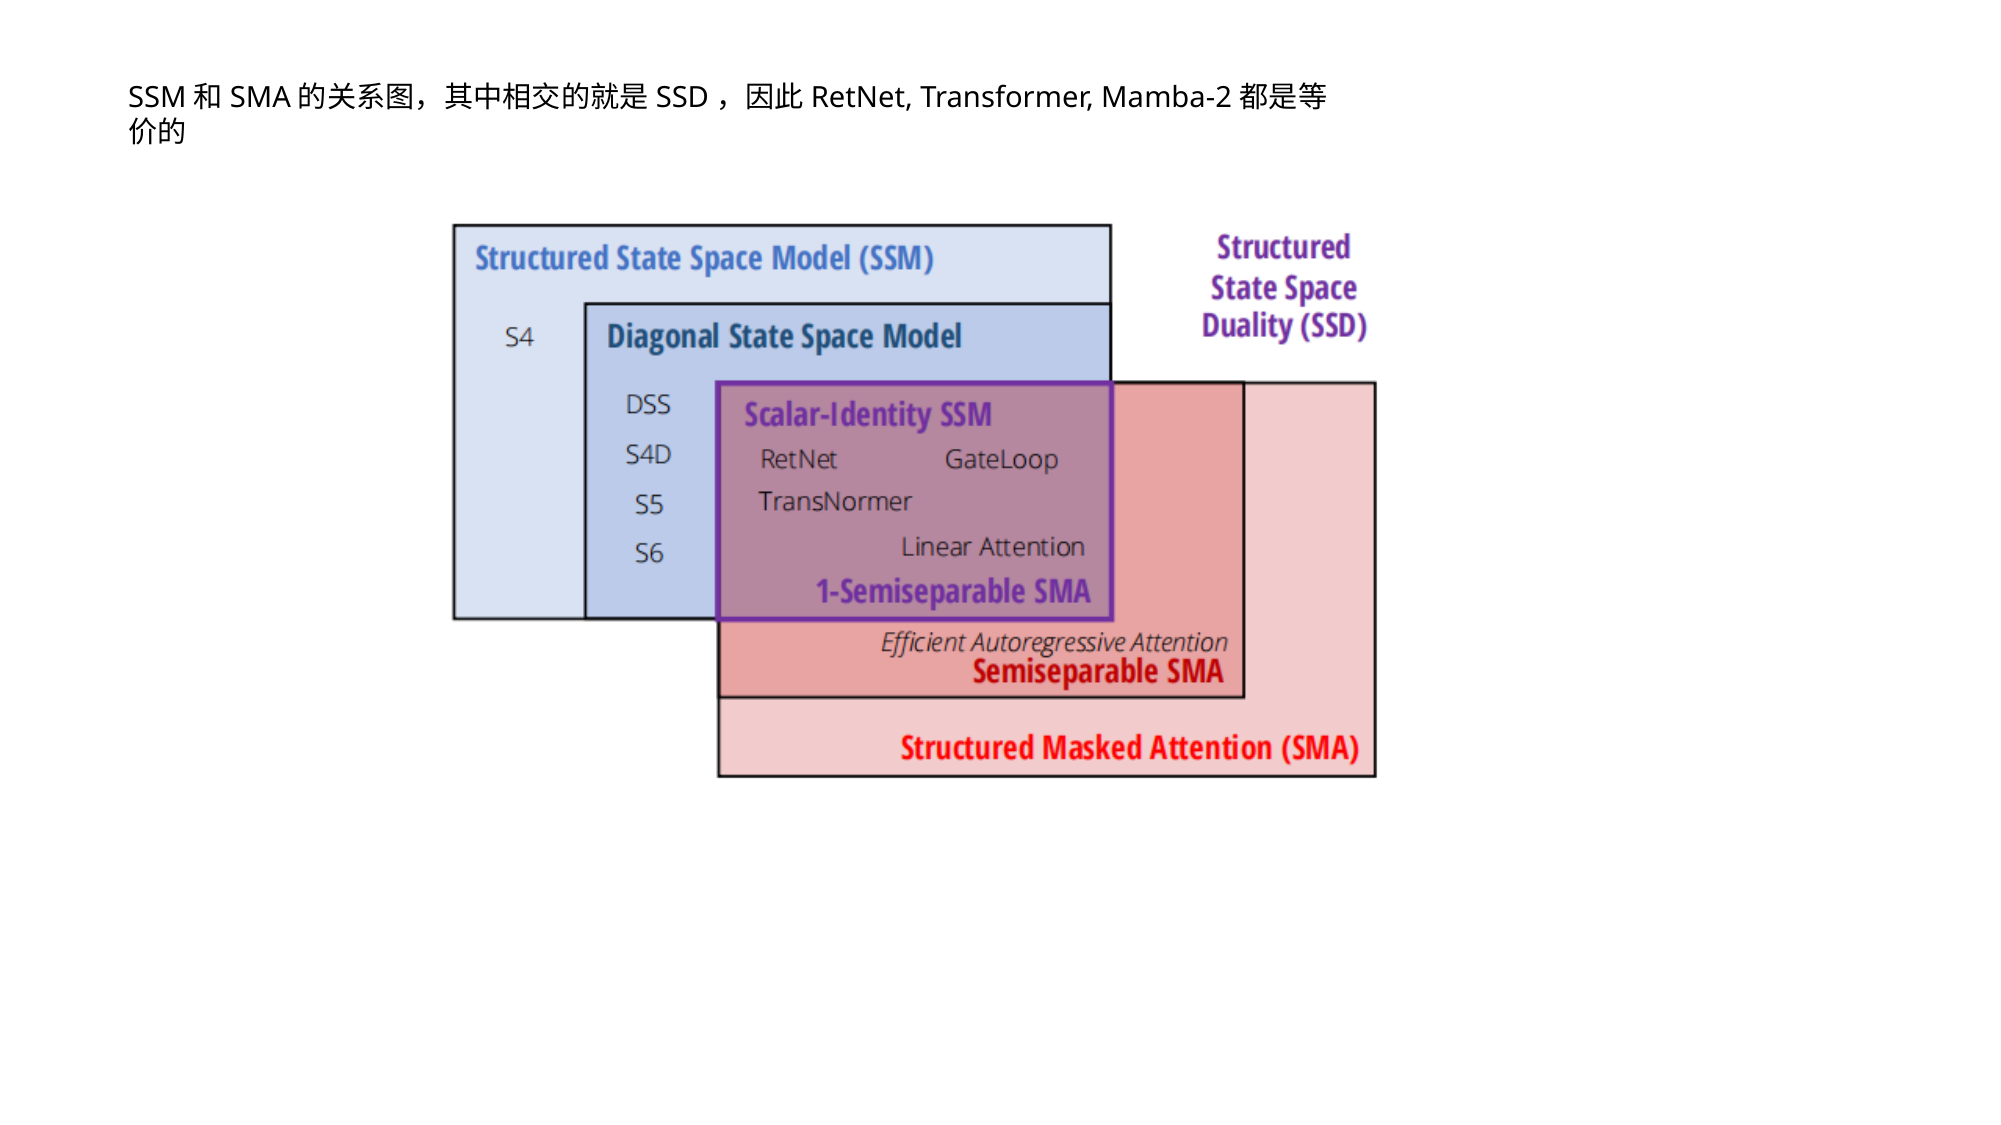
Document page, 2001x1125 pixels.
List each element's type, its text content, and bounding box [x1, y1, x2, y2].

picture [424, 207, 1399, 812]
text_box SSM和SMA的关系图，其中相交的就是SSD，因此RetNet, Transformer, Mamba-2都是等价的 [113, 70, 1370, 156]
